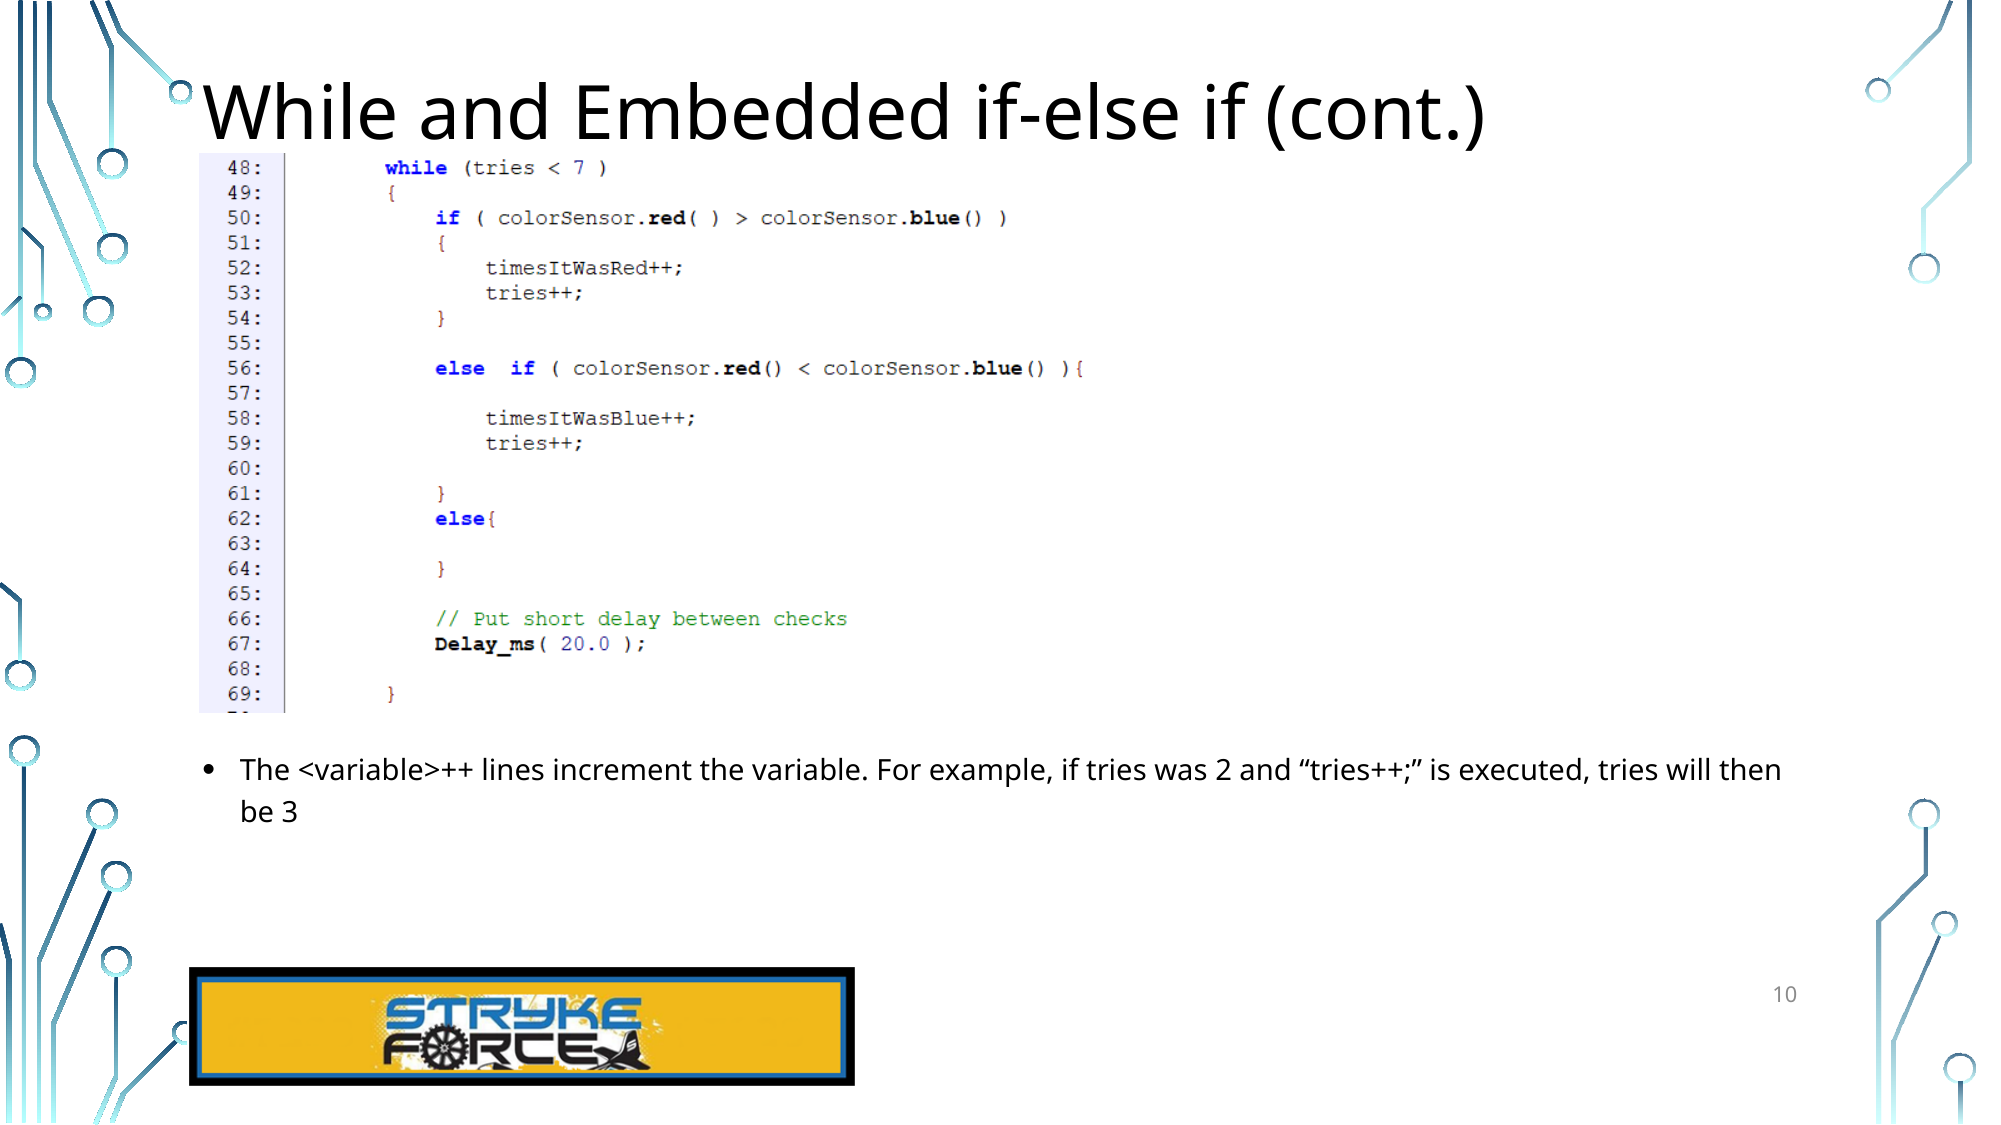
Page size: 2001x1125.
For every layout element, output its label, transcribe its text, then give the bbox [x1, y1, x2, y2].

list The <variable>++ lines increment the variable. For example, if tries was 2 and “tries++;” is executed, tries will then be 3 [187, 736, 1813, 950]
footer [187, 965, 1211, 1025]
title While and Embedded if-else if (cont.) [187, 66, 1813, 165]
picture [187, 1025, 857, 1088]
slide_number 10 [1685, 965, 1813, 1025]
picture [199, 153, 1128, 713]
